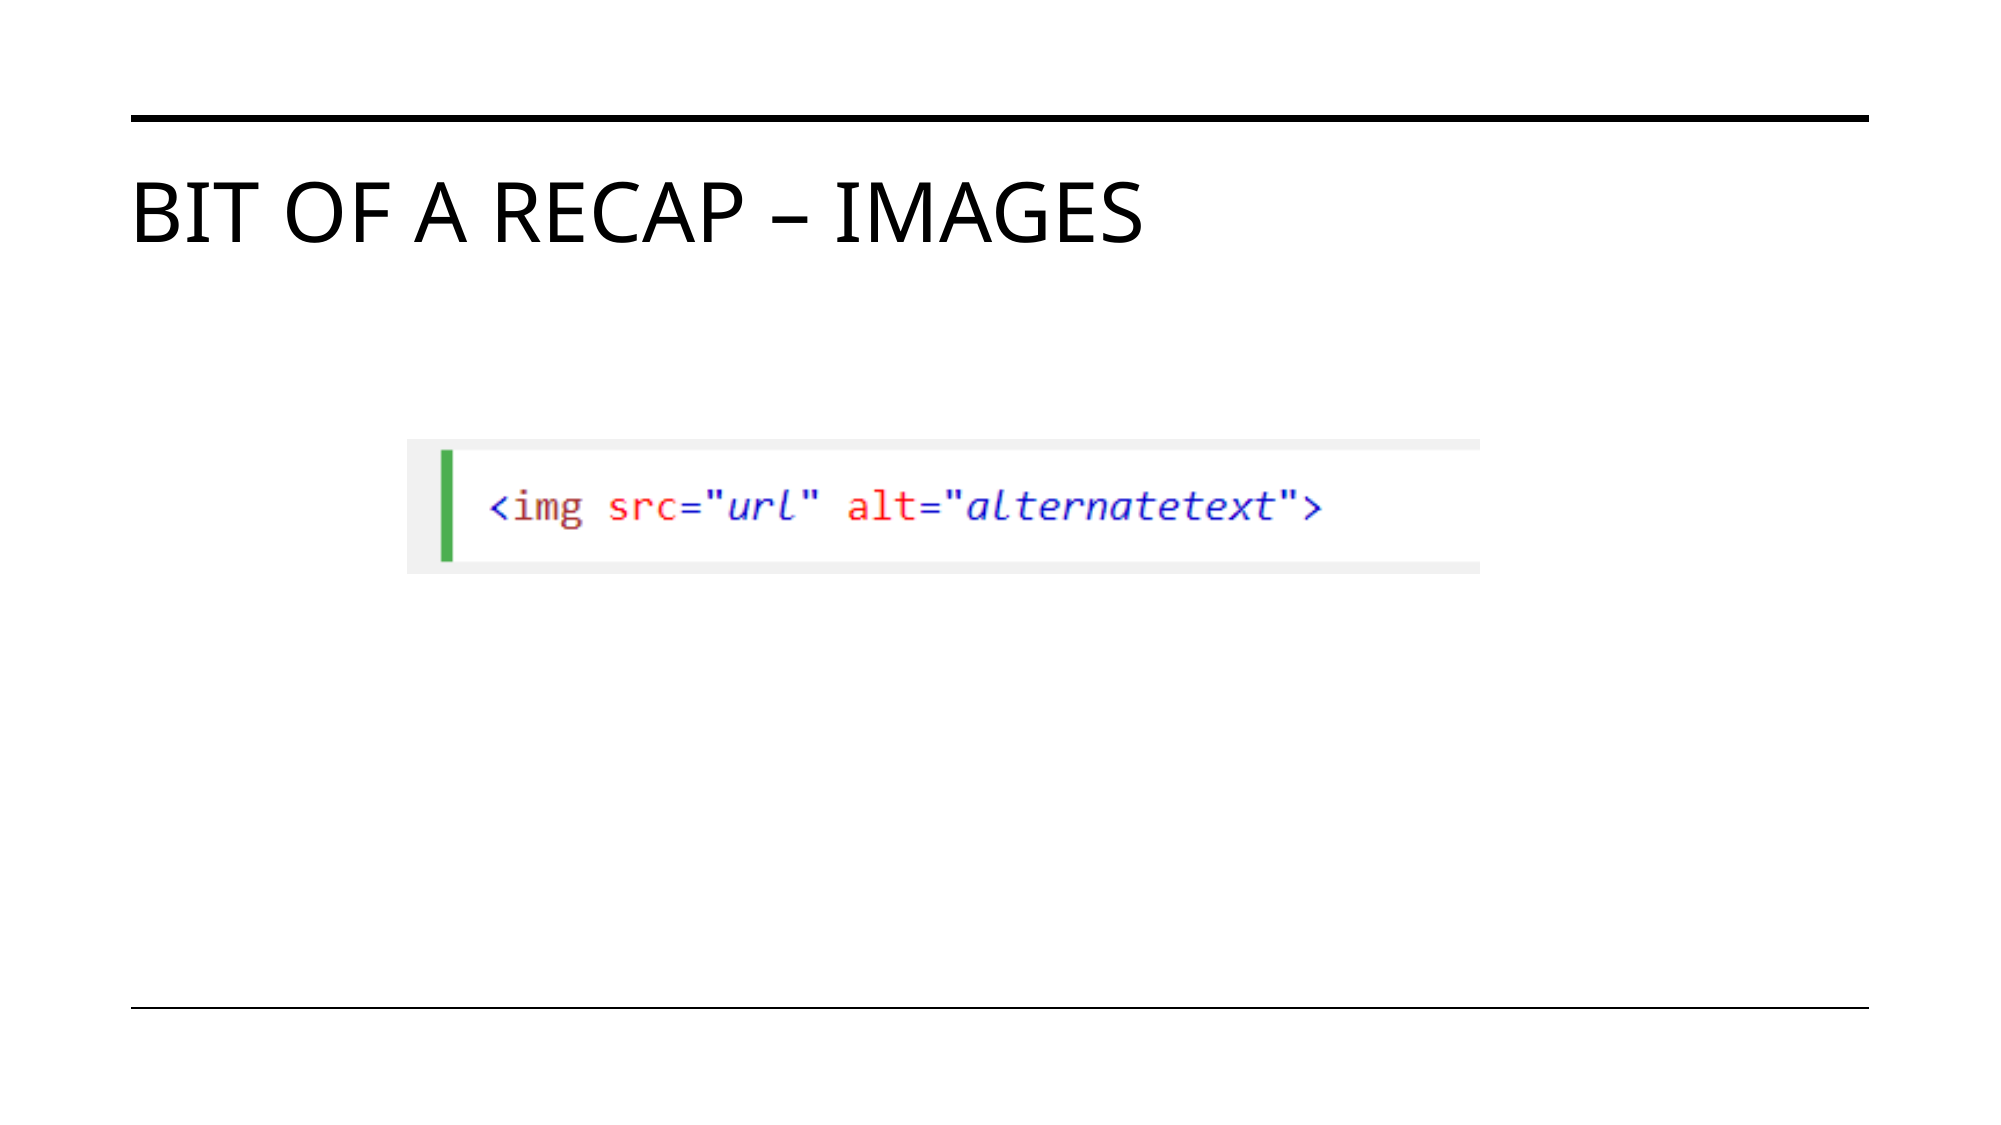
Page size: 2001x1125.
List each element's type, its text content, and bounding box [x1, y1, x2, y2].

title Bit of a recap – Images [114, 151, 1869, 377]
picture [406, 439, 1480, 574]
